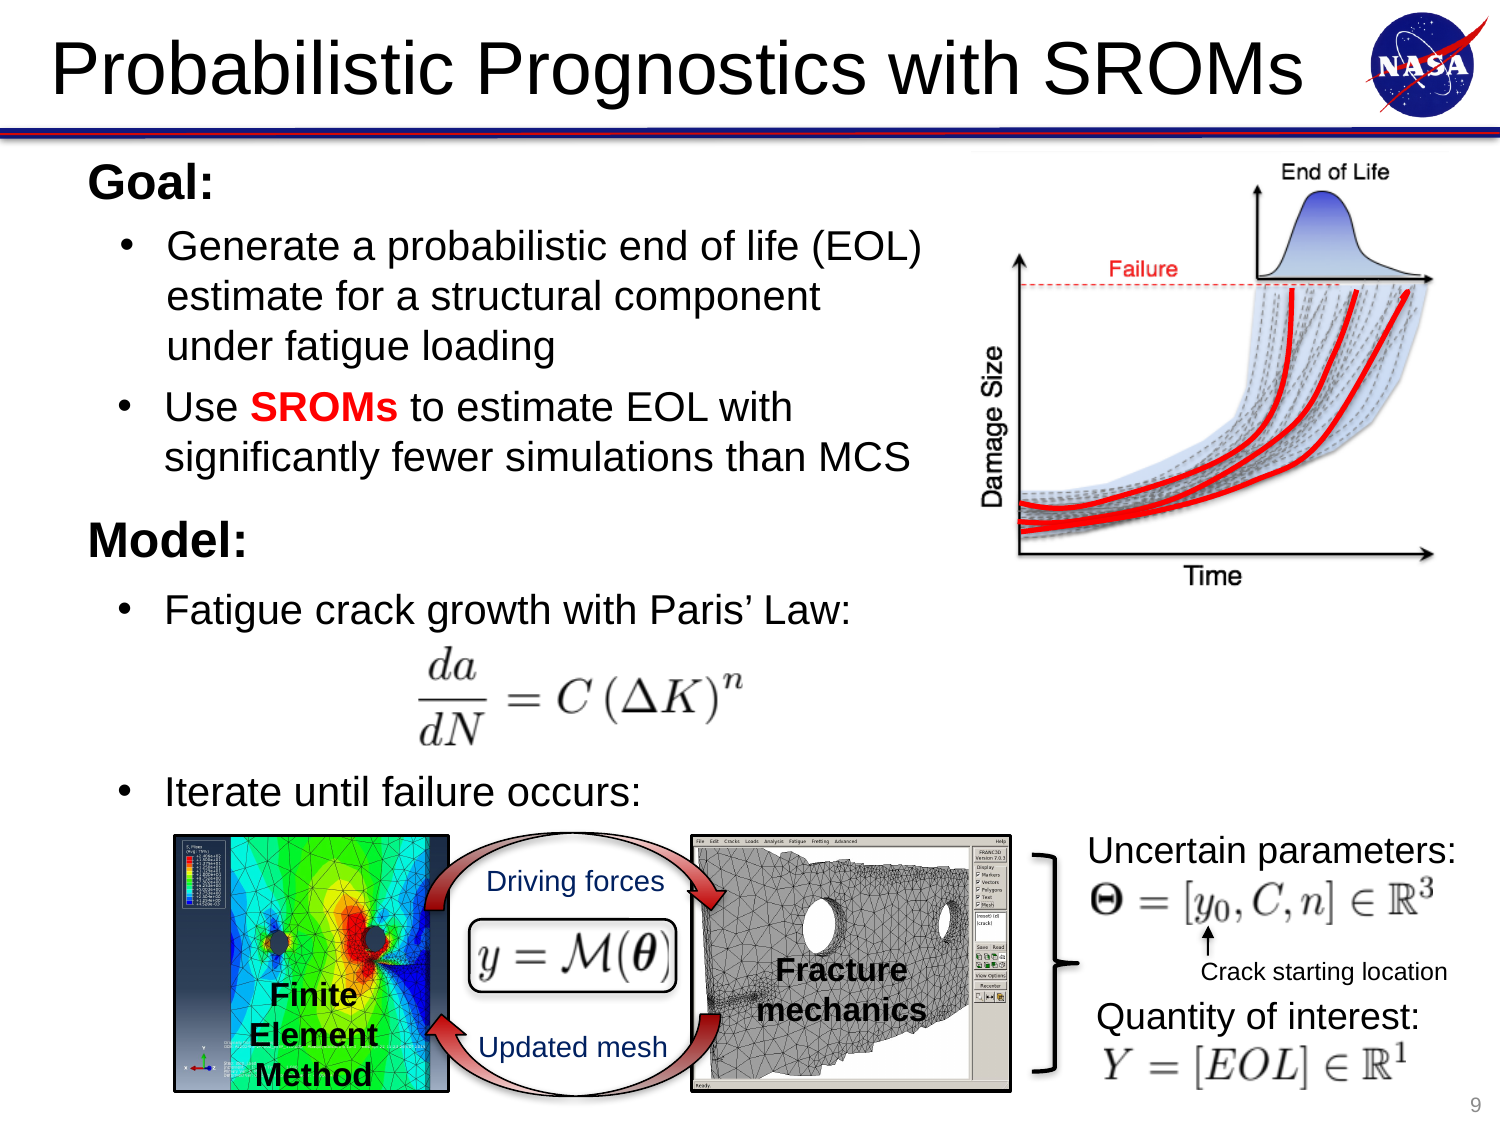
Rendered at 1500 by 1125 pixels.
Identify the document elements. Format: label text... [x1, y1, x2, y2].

text_box [1031, 852, 1080, 1074]
picture [1103, 1039, 1407, 1090]
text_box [176, 832, 1009, 1103]
text_box Uncertain parameters: [1072, 818, 1473, 879]
picture [1365, 10, 1490, 119]
text_box Generate a probabilistic end of life (EOL) estimate for a structural component under fatigue loading [104, 211, 953, 372]
picture [416, 644, 743, 746]
slide_number 9 [1400, 1064, 1497, 1125]
picture [1090, 874, 1434, 925]
text_box Use SROMs to estimate EOL with significantly fewer simulations than MCS [102, 372, 956, 488]
text_box Fatigue crack growth with Paris’ Law: [102, 576, 920, 641]
text_box Goal: [72, 142, 231, 218]
picture [970, 151, 1449, 595]
text_box Iterate until failure occurs: [102, 757, 743, 823]
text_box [1017, 287, 1409, 532]
text_box Model: [72, 500, 278, 576]
title Probabilistic Prognostics with SROMs [3, 0, 1354, 129]
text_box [1185, 925, 1500, 994]
text_box Quantity of interest: [1081, 984, 1436, 1045]
